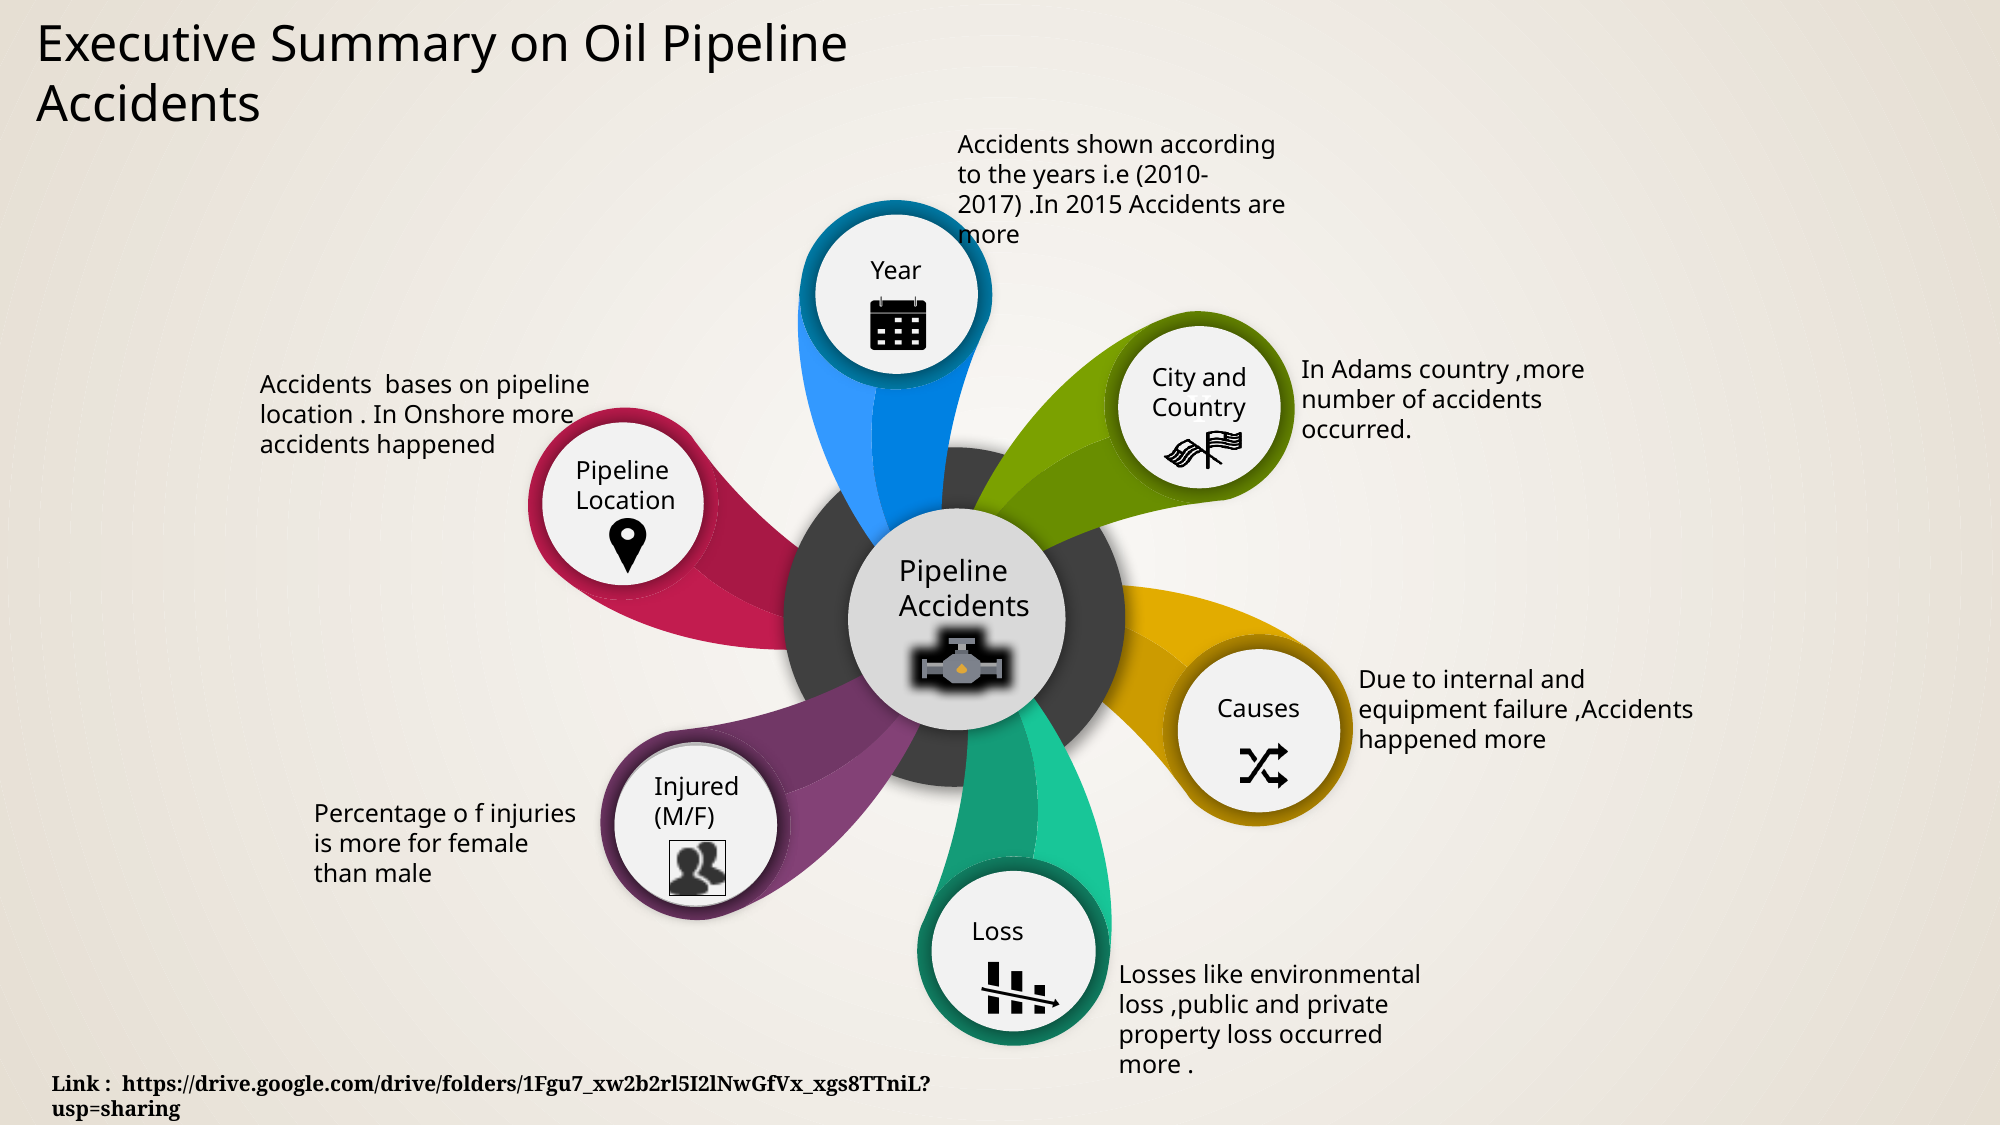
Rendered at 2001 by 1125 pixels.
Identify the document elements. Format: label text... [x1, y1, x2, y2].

text_box Due to internal and equipment failure ,Accidents happened more [1372, 656, 1714, 761]
text_box In Adams country ,more number of accidents occurred. [1372, 346, 1657, 452]
text_box Percentage o f injuries is more for female than male [299, 790, 542, 895]
text_box Accidents shown according to the years i.e (2010-2017) .In 2015 Accidents are more [942, 121, 1313, 199]
text_box Link : https://drive.google.com/drive/folders/1Fgu7_xw2b2rl5I2lNwGfVx_xgs8TTniL?usp=sharing [36, 1063, 1025, 1125]
text_box Losses like environmental loss ,public and private property loss occurred more . [1103, 951, 1474, 1086]
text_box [542, 199, 1372, 1047]
text_box Executive Summary on Oil Pipeline Accidents [21, 3, 1094, 139]
text_box Accidents bases on pipeline location . In Onshore more accidents happened [244, 361, 542, 466]
